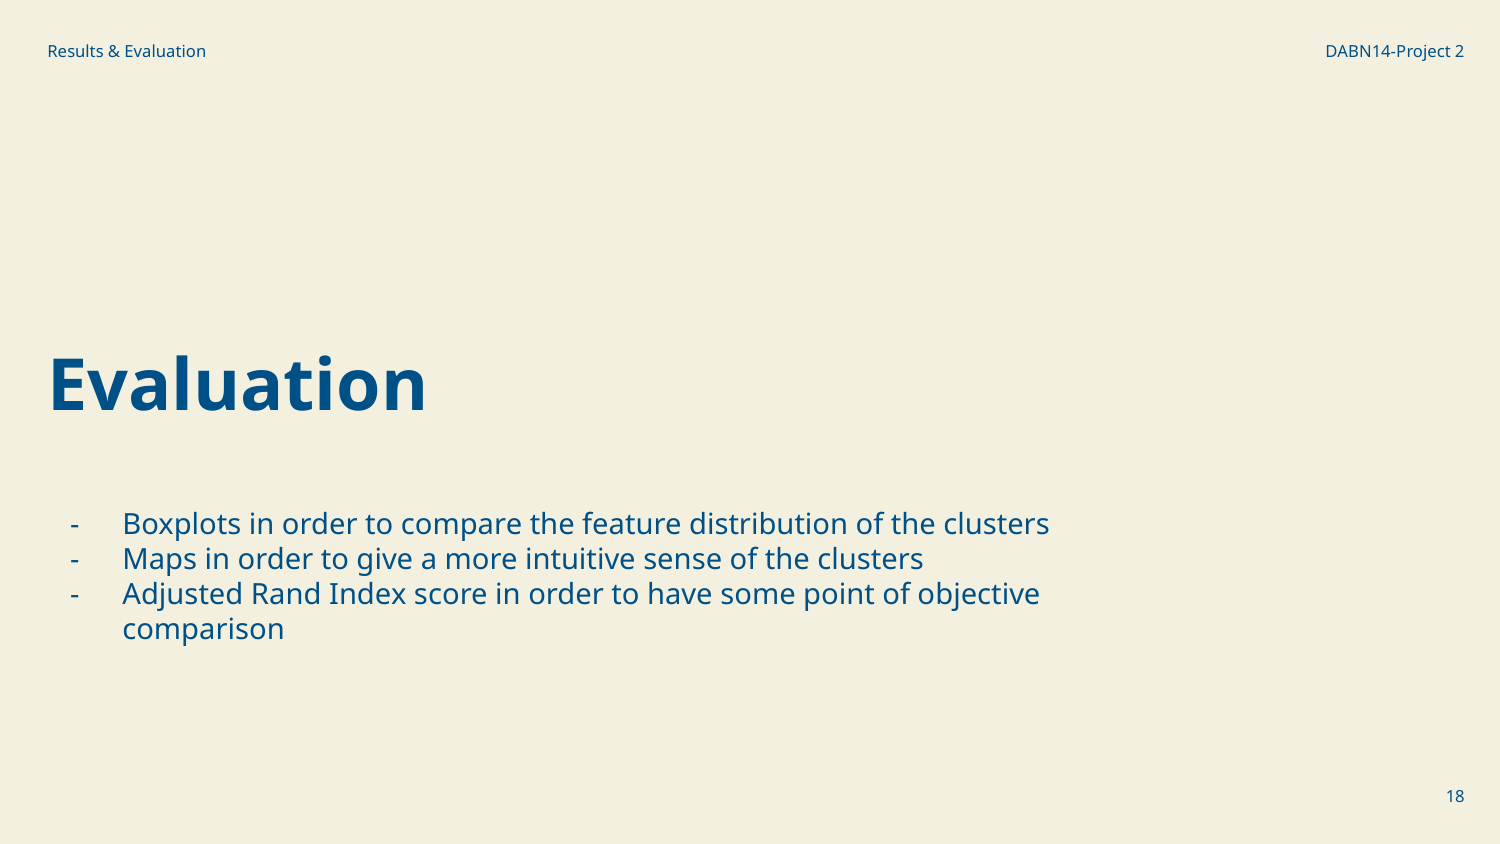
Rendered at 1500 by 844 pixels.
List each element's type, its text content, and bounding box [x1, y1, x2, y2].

list Results & Evaluation [32, 32, 338, 67]
list Boxplots in order to compare the feature distribution of the clusters Maps in order to give a more intuitive sense of the clusters Adjusted Rand Index score in order to have some point of objective comparison [32, 440, 1163, 740]
list DABN14-Project 2 [1162, 32, 1480, 67]
title Evaluation [32, 172, 550, 440]
slide_number ‹#› [1389, 764, 1480, 830]
